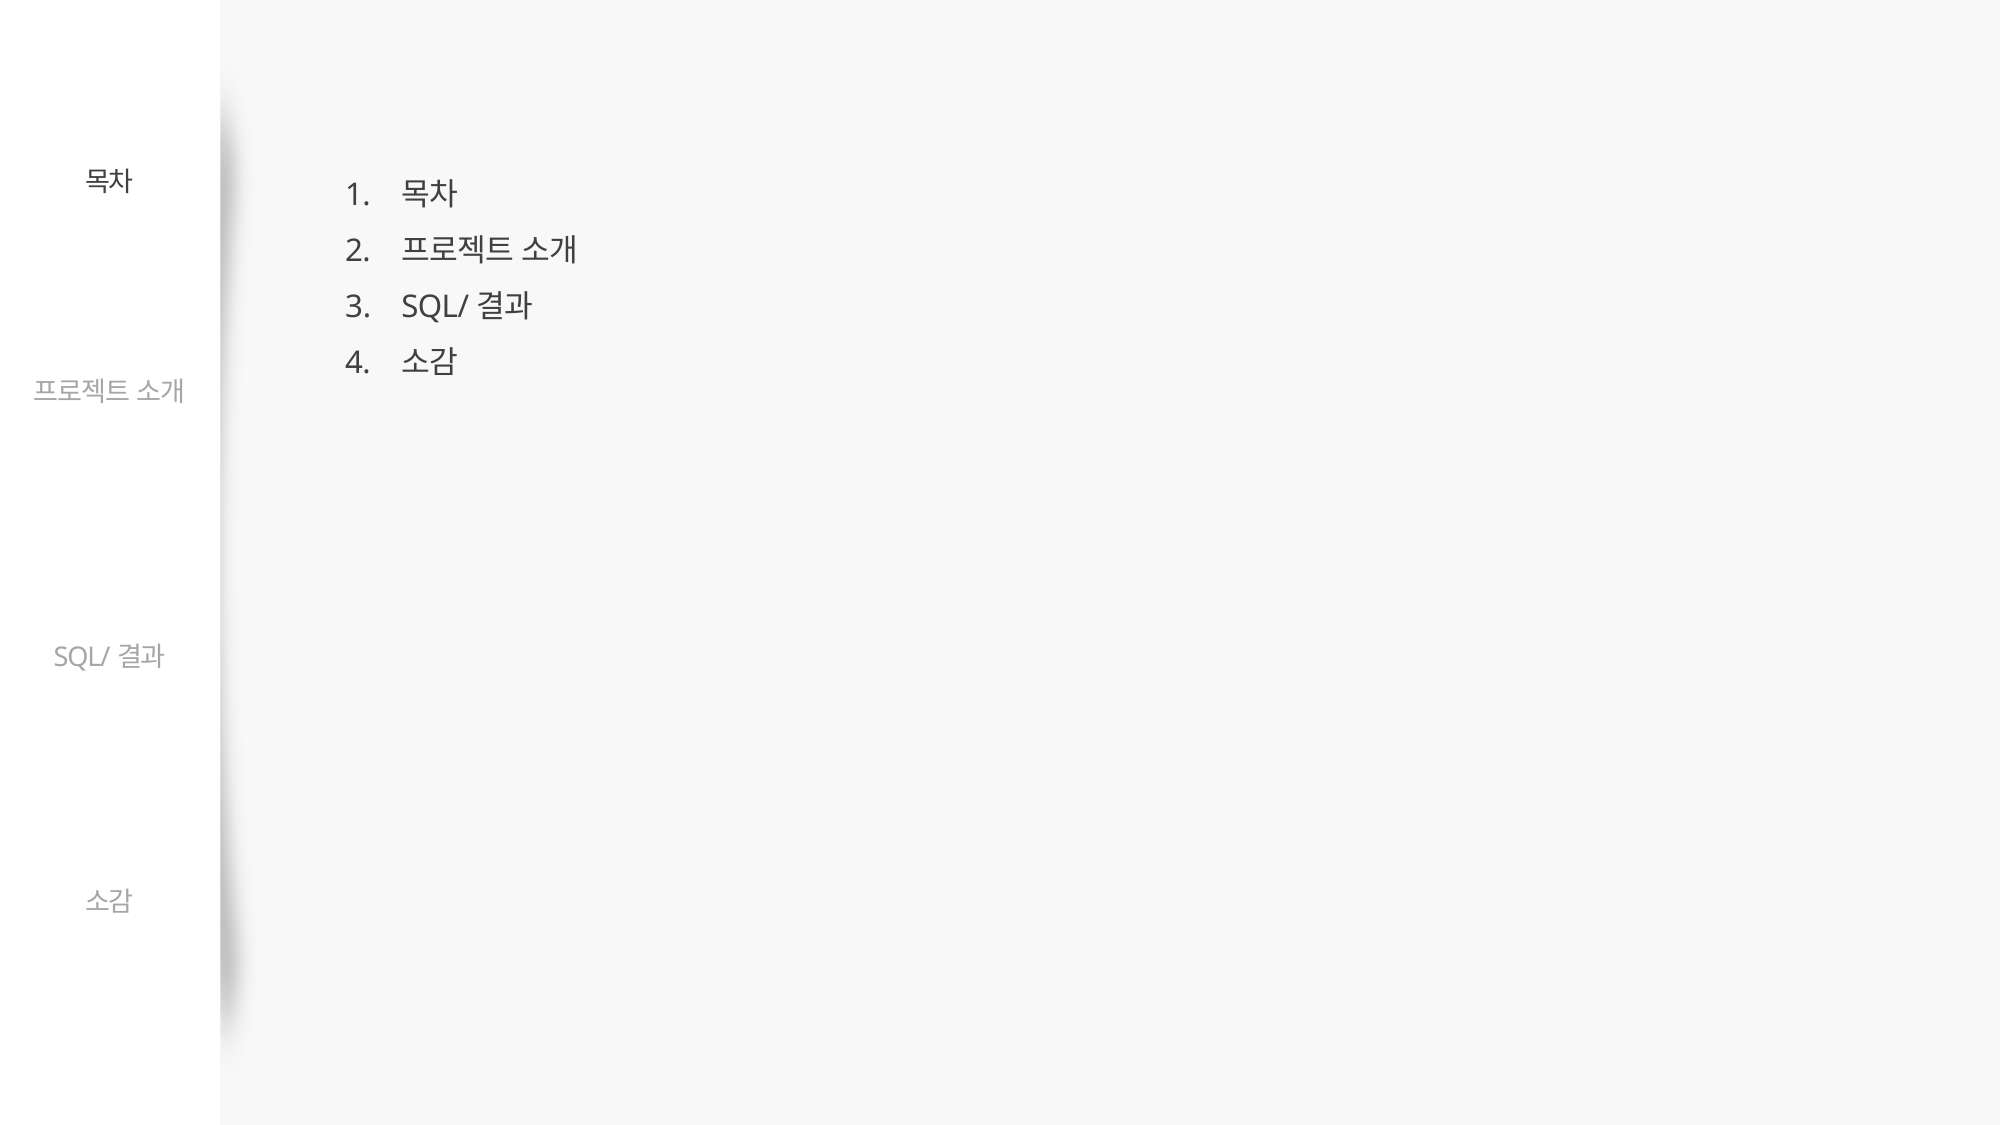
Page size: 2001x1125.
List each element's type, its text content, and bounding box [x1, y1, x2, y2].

text_box 목차 프로젝트 소개 SQL/결과 소감 [330, 148, 1755, 1031]
text_box SQL/결과 [42, 618, 177, 684]
text_box 목차 [59, 141, 160, 207]
text_box 소감 [59, 863, 160, 929]
text_box 프로젝트 소개 [9, 353, 211, 419]
